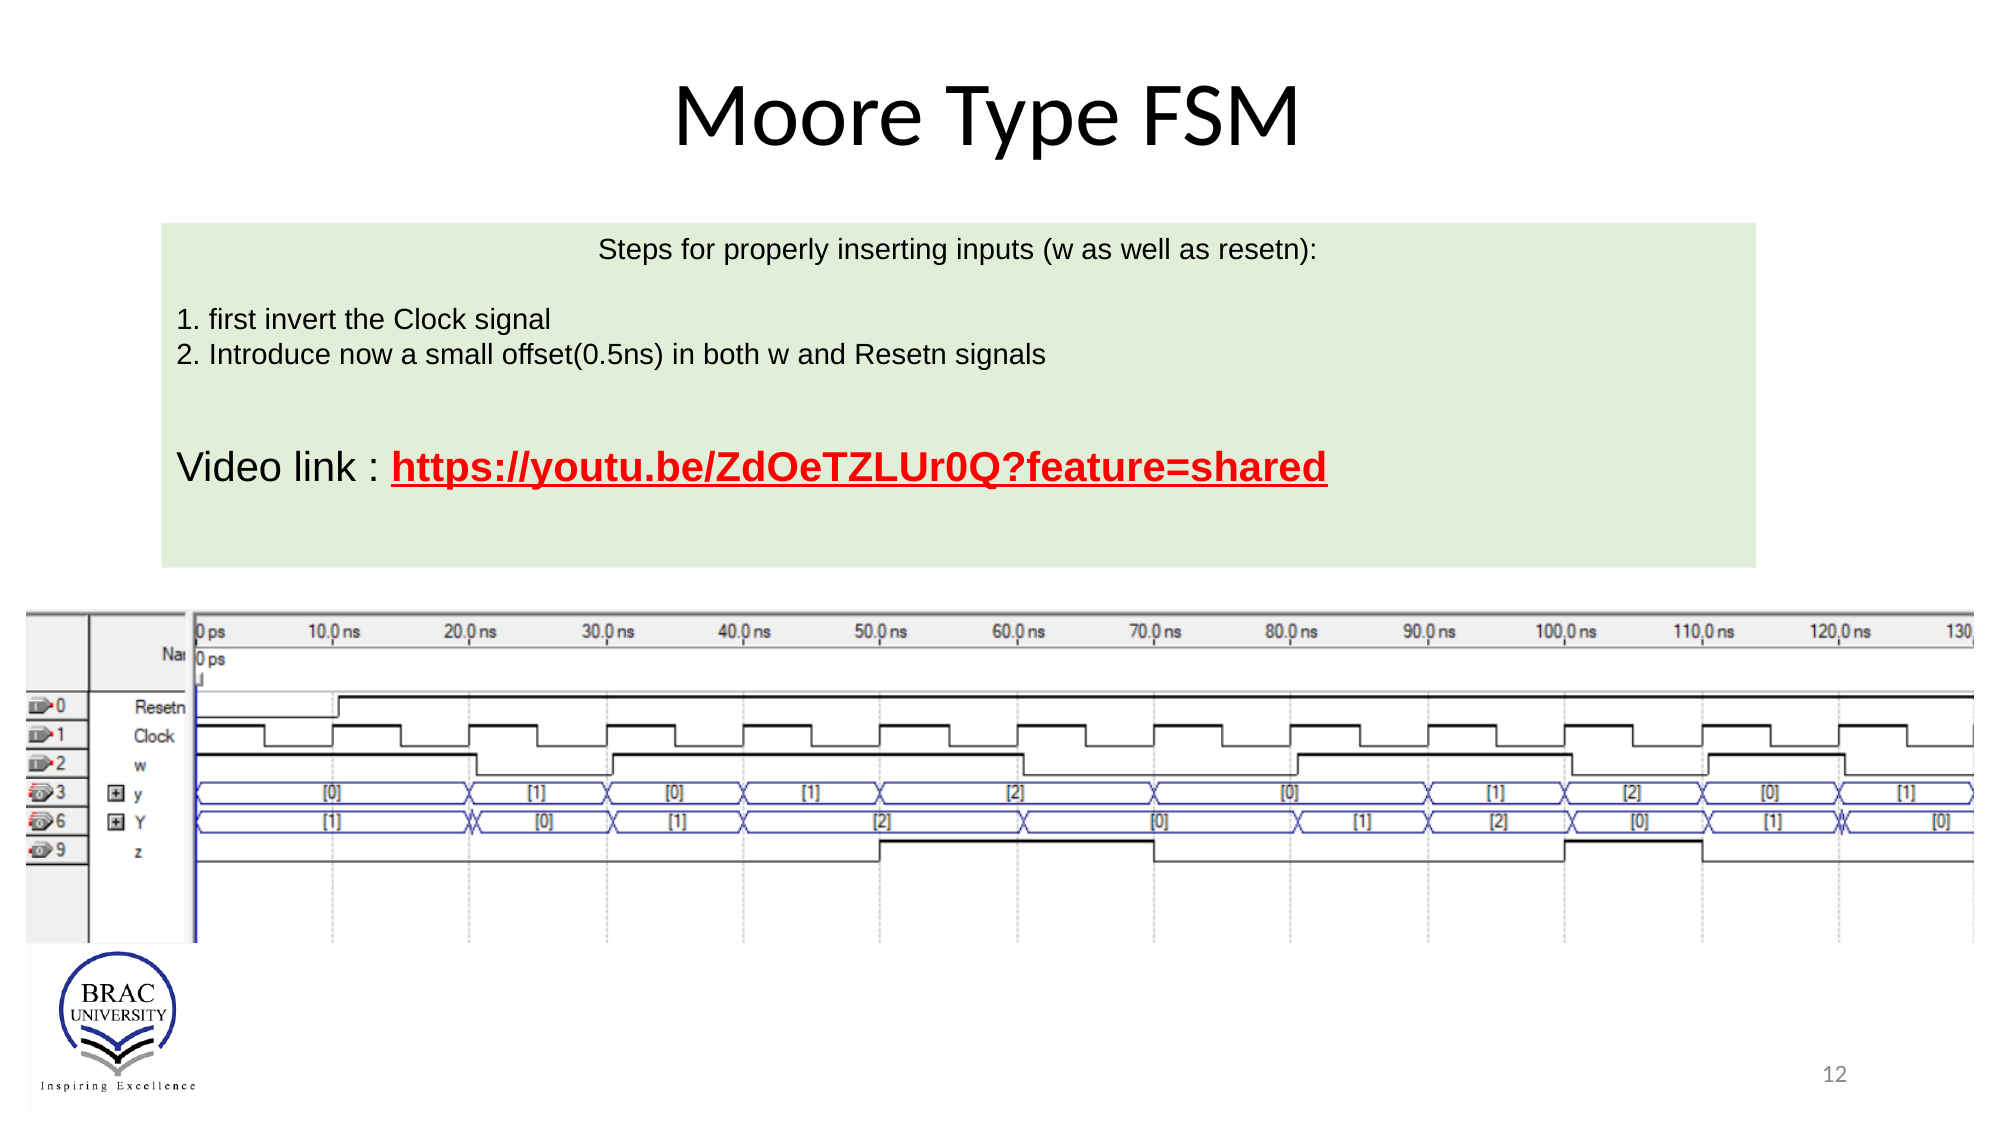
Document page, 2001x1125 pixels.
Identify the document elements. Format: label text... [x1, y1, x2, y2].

title Moore Type FSM [125, 7, 1851, 225]
text_box Steps for properly inserting inputs (w as well as resetn): 1. first invert the Clock signal 2. Introduce now a small offset(0.5ns) in both w and Resetn signals Video link : https://youtu.be/ZdOeTZLUr0Q?feature=shared [161, 222, 1756, 568]
picture [25, 609, 1974, 1114]
slide_number ‹#› [1412, 1042, 1863, 1103]
